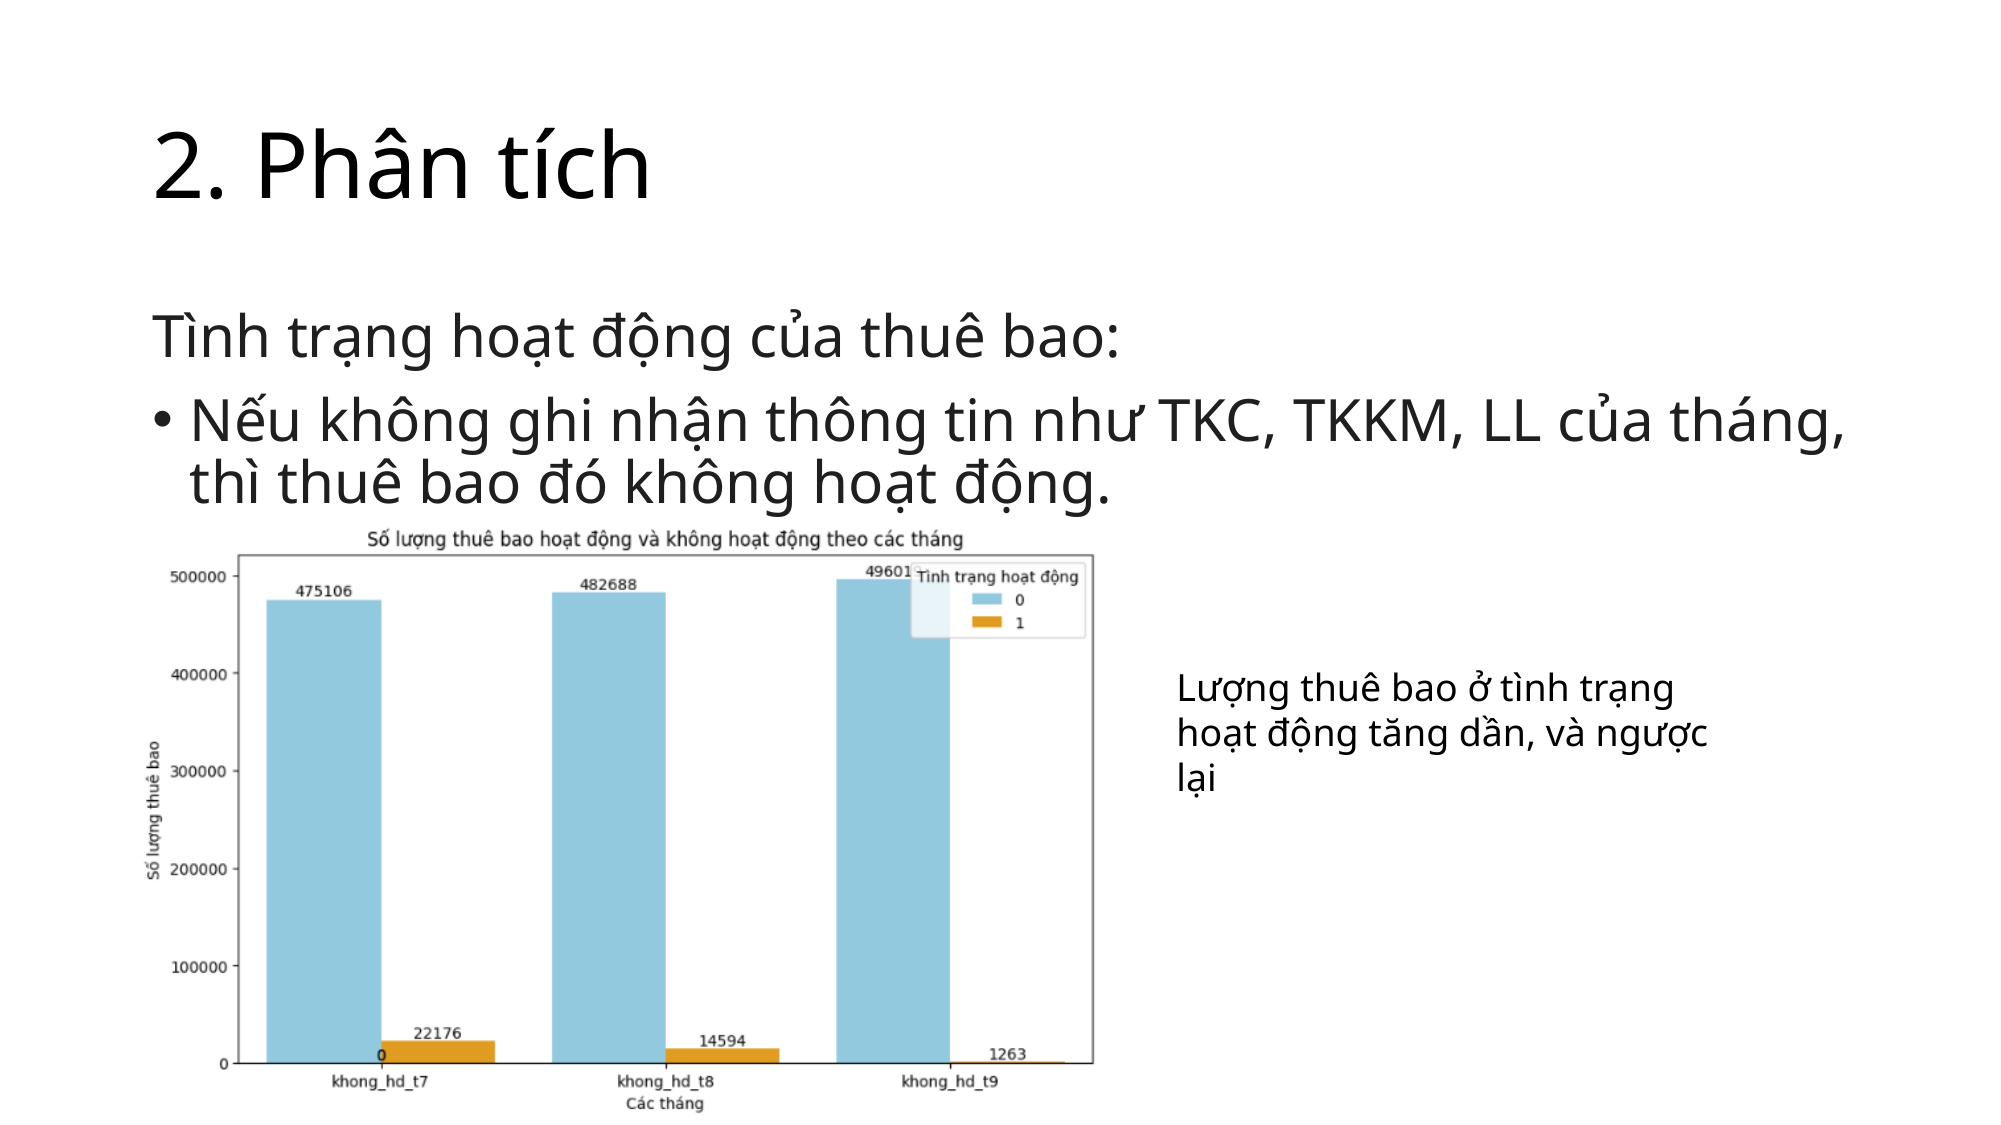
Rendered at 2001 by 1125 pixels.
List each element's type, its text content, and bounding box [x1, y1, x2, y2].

list Tình trạng hoạt động của thuê bao: Nếu không ghi nhận thông tin như TKC, TKKM, LL của tháng, thì thuê bao đó không hoạt động. [137, 299, 1863, 1014]
picture [136, 519, 1122, 1125]
text_box Lượng thuê bao ở tình trạng hoạt động tăng dần, và ngược lại [1161, 656, 1727, 807]
title 2. Phân tích [137, 59, 1863, 278]
